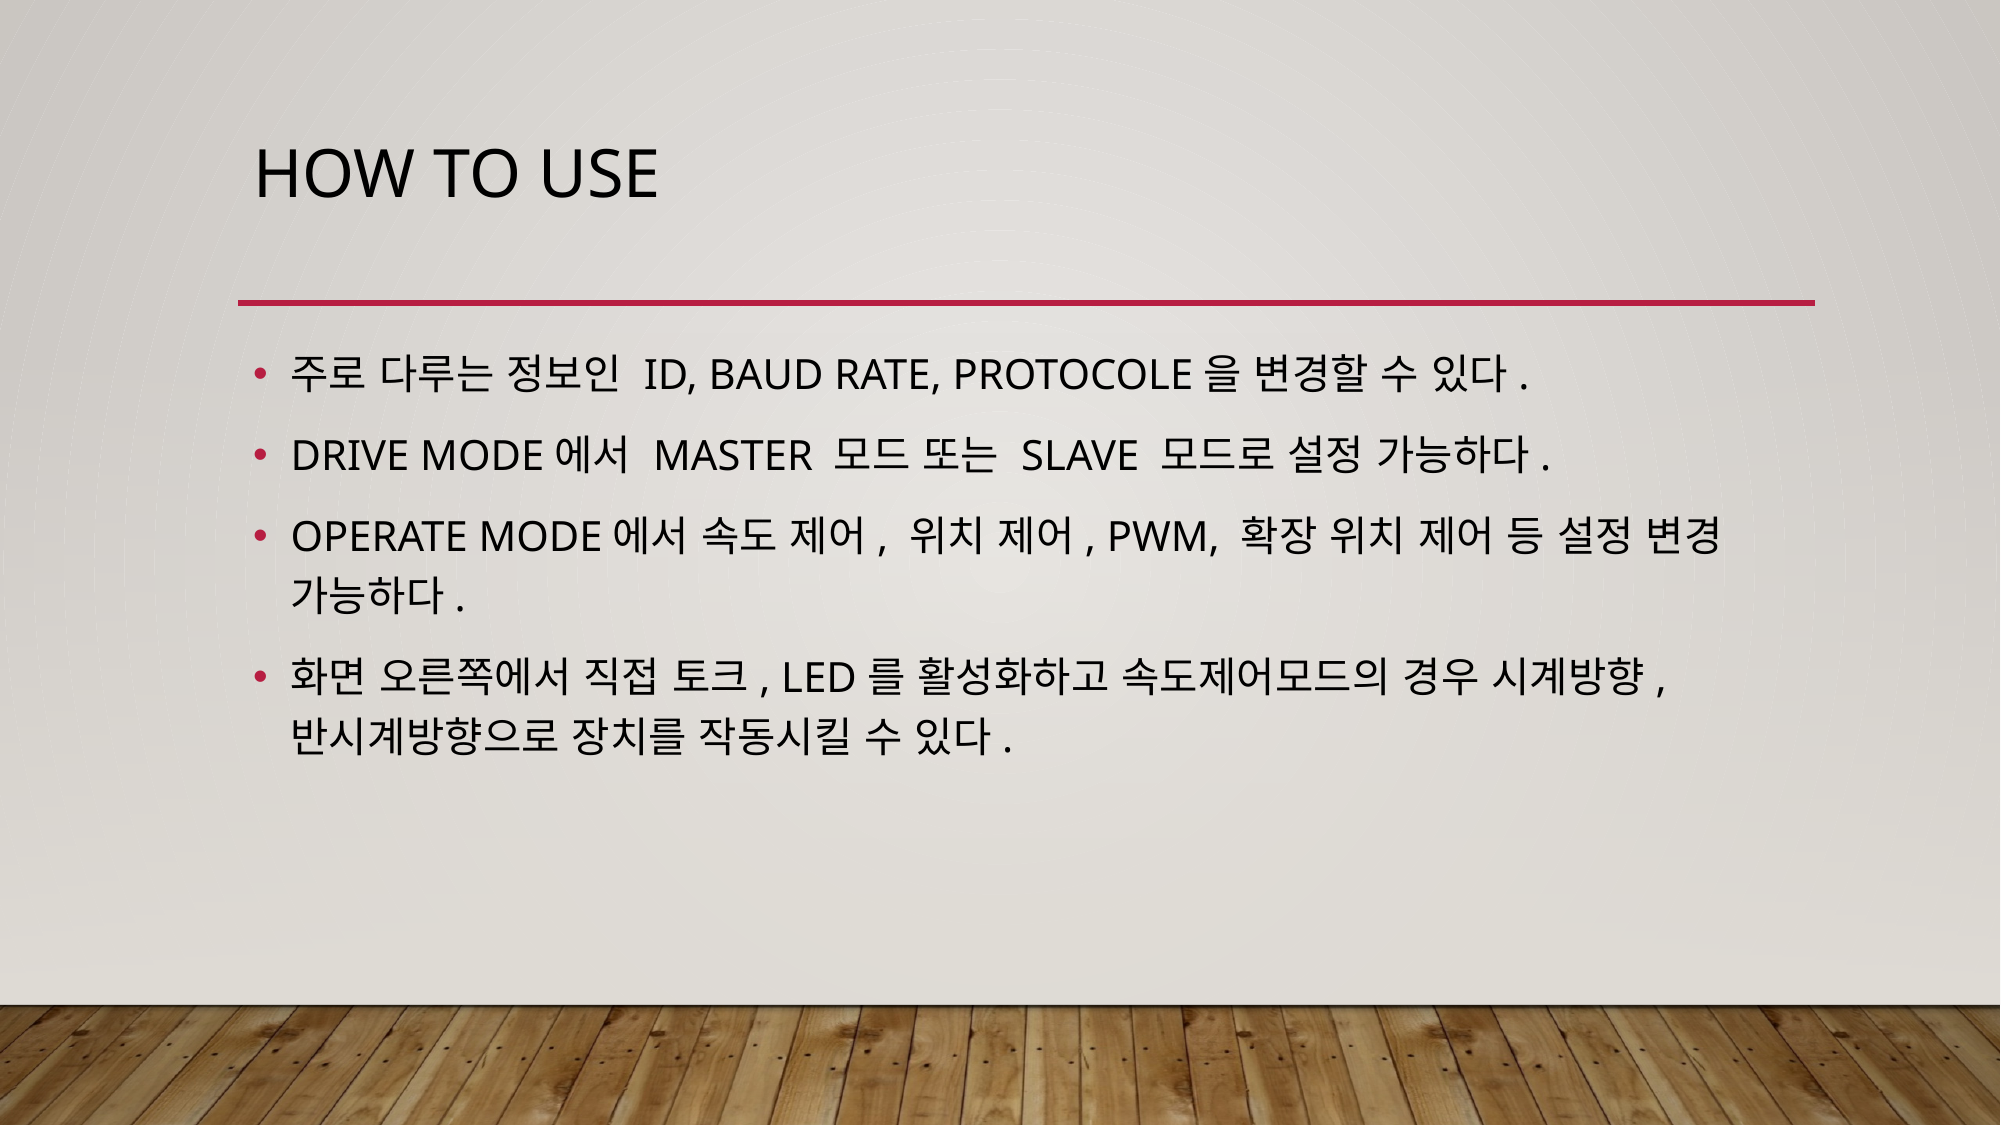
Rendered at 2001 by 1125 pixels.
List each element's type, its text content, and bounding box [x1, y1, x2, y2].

picture [0, 1005, 2000, 1125]
list 주로 다루는 정보인 ID, BAUD RATE, PROTOCOLE을 변경할 수 있다. DRIVE MODE에서 MASTER 모드 또는 SLAVE 모드로 설정 가능하다. OPERATE MODE에서 속도 제어, 위치 제어, PWM, 확장 위치 제어 등 설정 변경 가능하다. 화면 오른쪽에서 직접 토크, LED를 활성화하고 속도제어모드의 경우 시계방향, 반시계방향으로 장치를 작동시킬 수 있다. [238, 330, 1814, 894]
title How to use [238, 131, 1814, 305]
